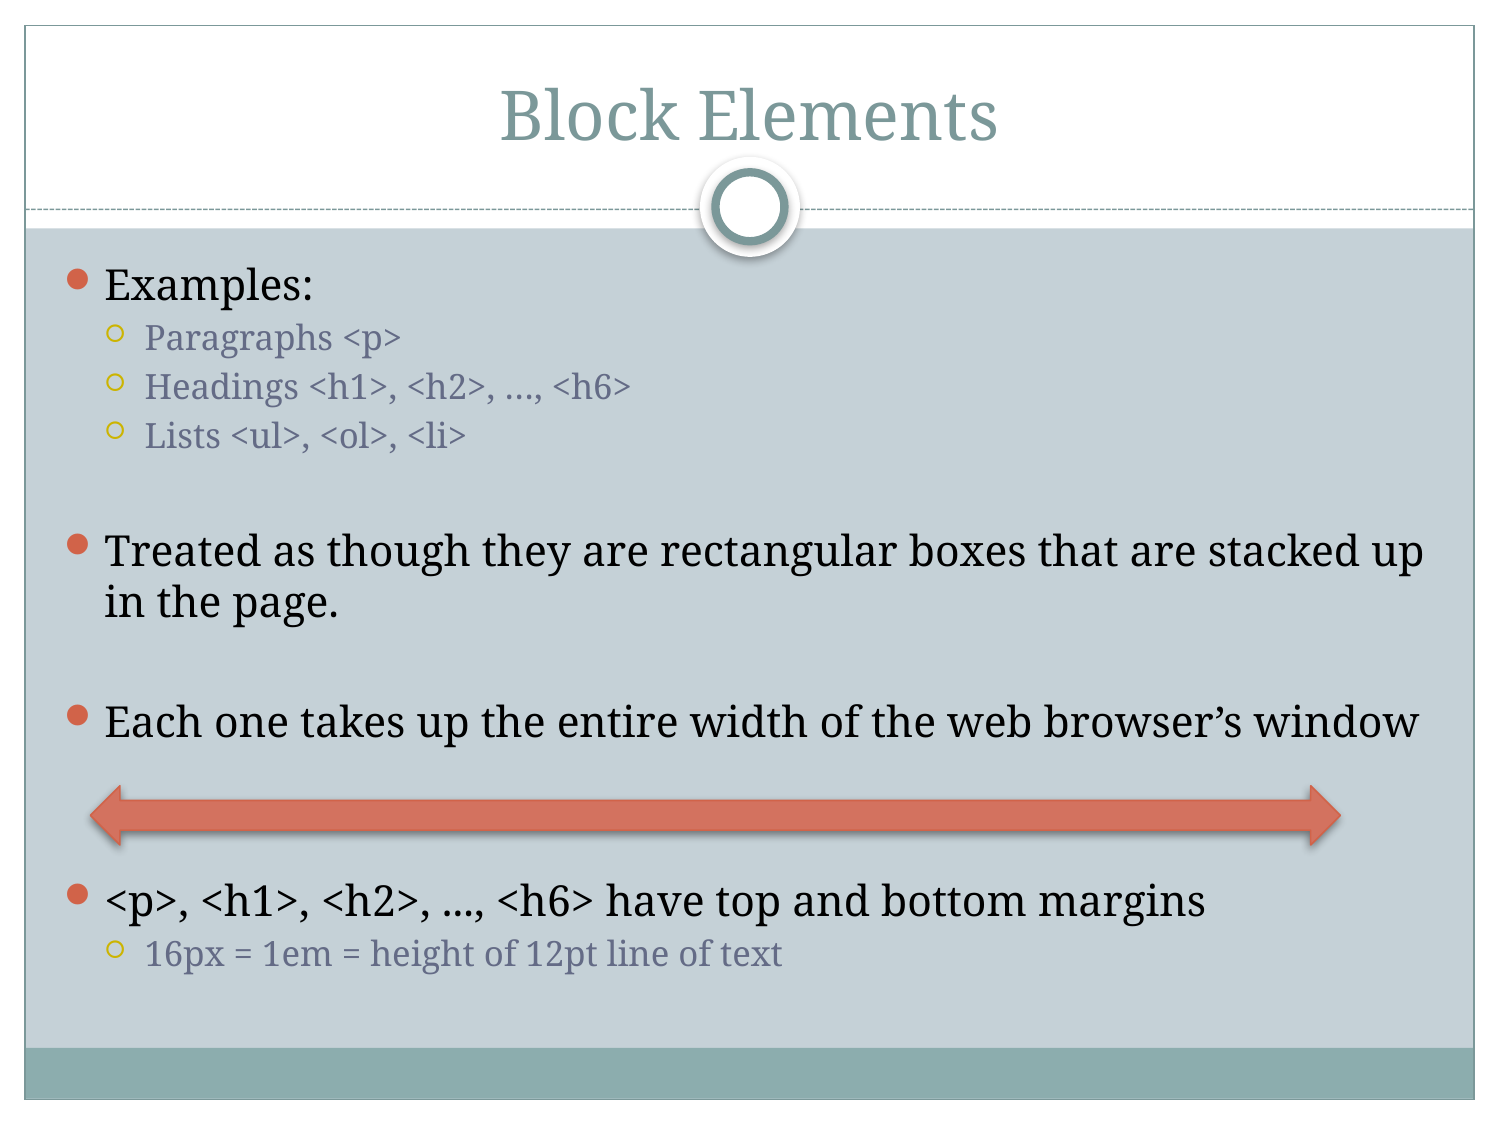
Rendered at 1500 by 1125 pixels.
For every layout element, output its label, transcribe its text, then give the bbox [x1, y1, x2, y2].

list Examples: Paragraphs <p> Headings <h1>, <h2>, …, <h6> Lists <ul>, <ol>, <li> Treated as though they are rectangular boxes that are stacked up in the page. Each one takes up the entire width of the web browser’s window <p>, <h1>, <h2>, ..., <h6> have top and bottom margins 16px = 1em = height of 12pt line of text [49, 250, 1445, 1001]
title Block Elements [49, 37, 1450, 162]
text_box [89, 785, 1341, 846]
